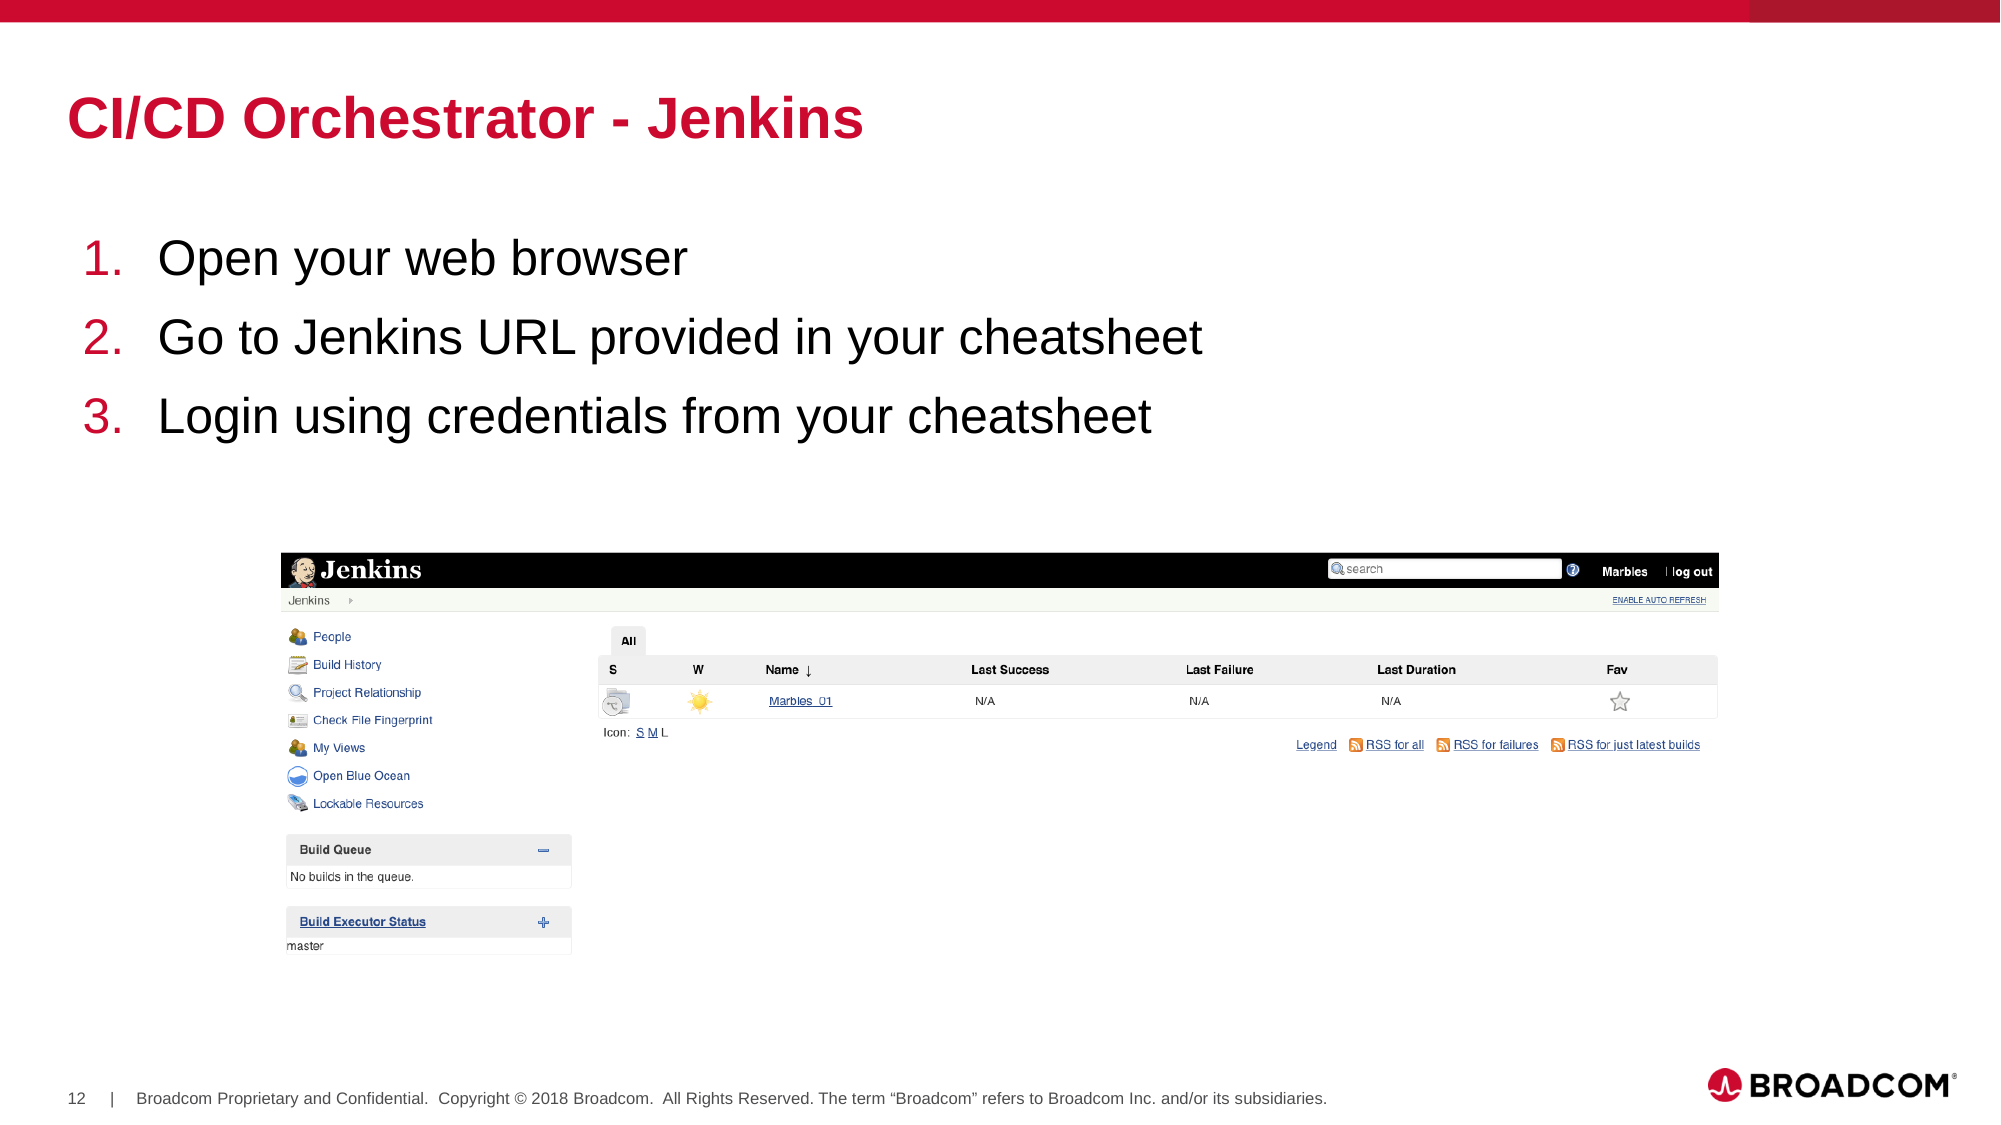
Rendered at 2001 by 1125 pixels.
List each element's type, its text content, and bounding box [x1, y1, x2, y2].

picture [1708, 1068, 1957, 1102]
text_box Open your web browser Go to Jenkins URL provided in your cheatsheet Login using credentials from your cheatsheet [67, 224, 1933, 894]
picture [280, 552, 1719, 969]
title CI/CD Orchestrator - Jenkins [67, 26, 1933, 215]
